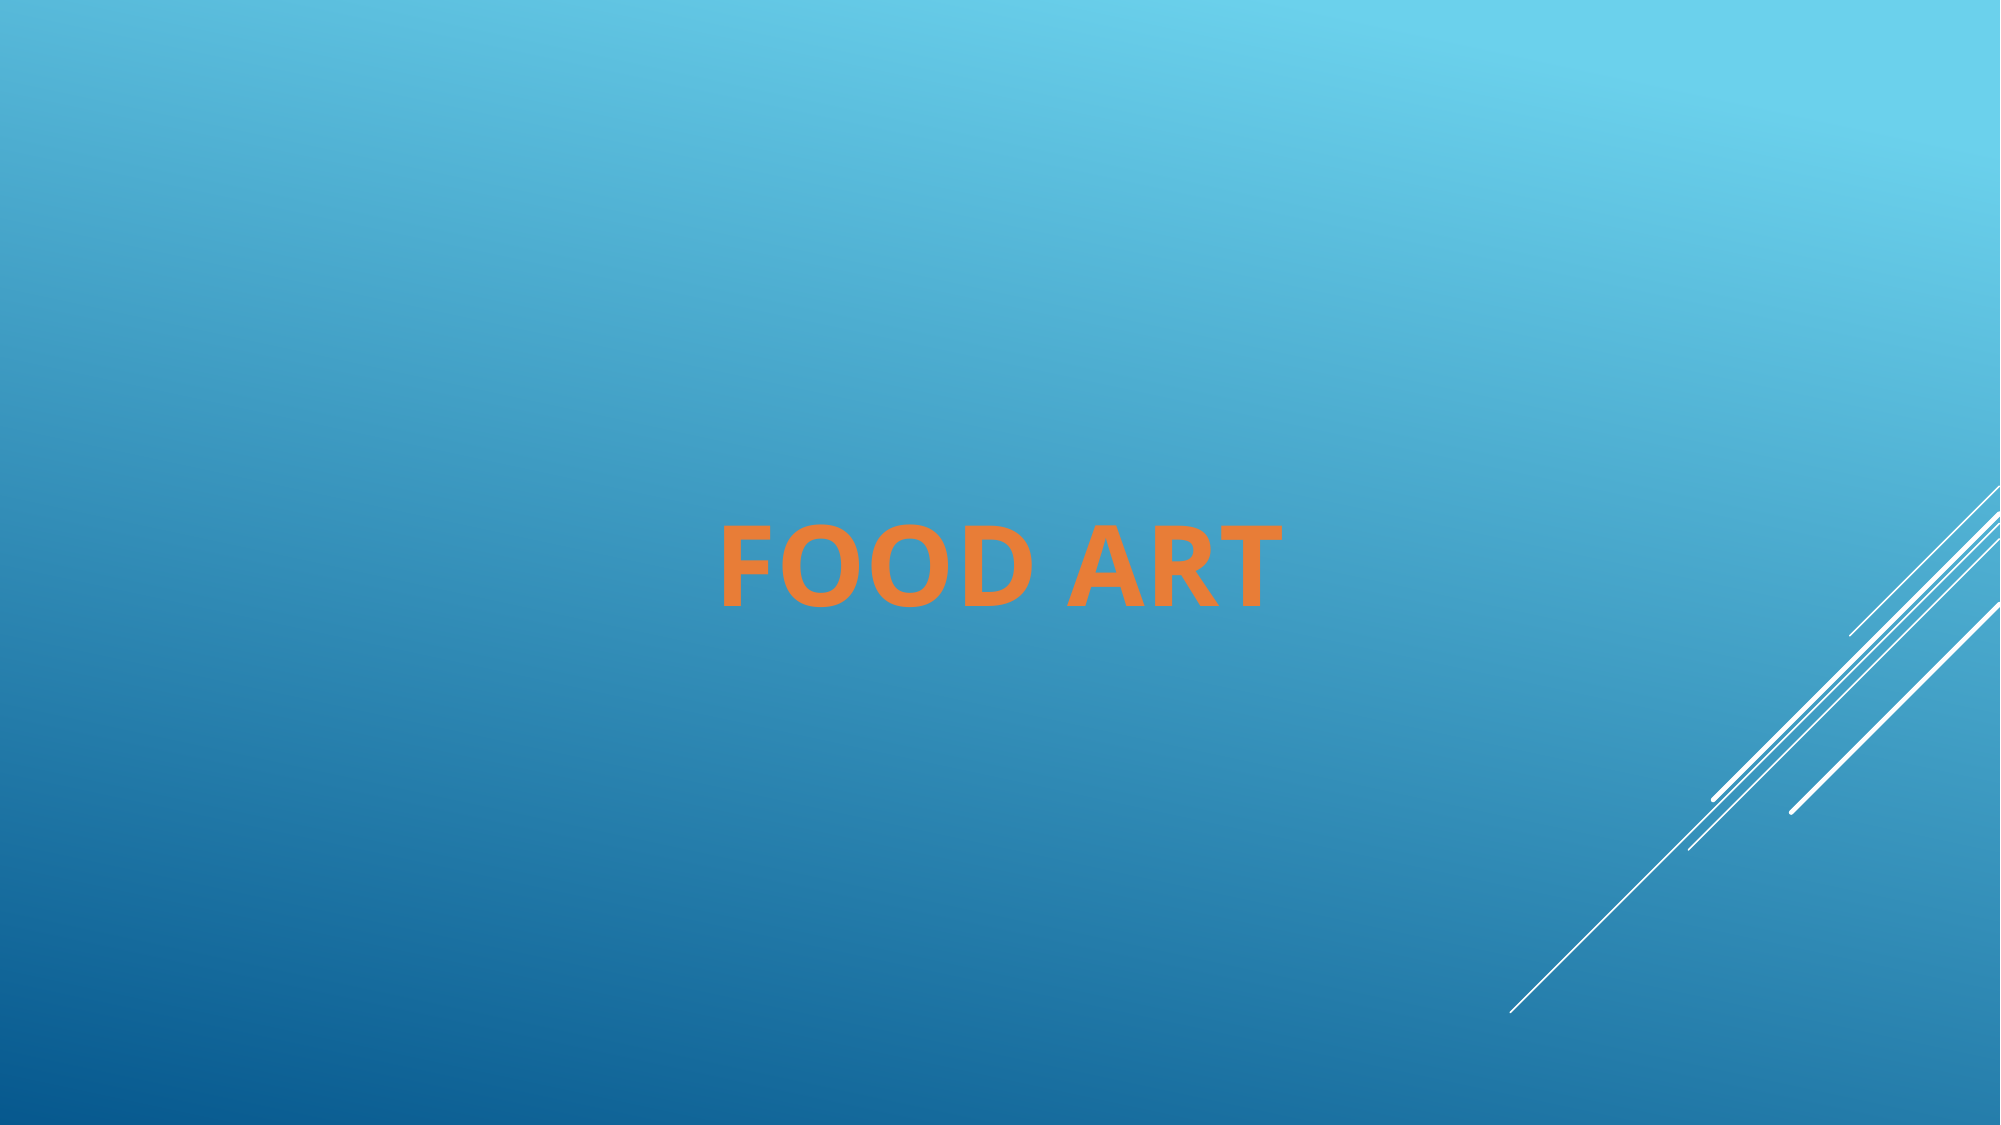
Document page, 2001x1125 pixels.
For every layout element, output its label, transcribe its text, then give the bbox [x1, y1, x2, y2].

text_box FOOD ART [699, 486, 1301, 772]
